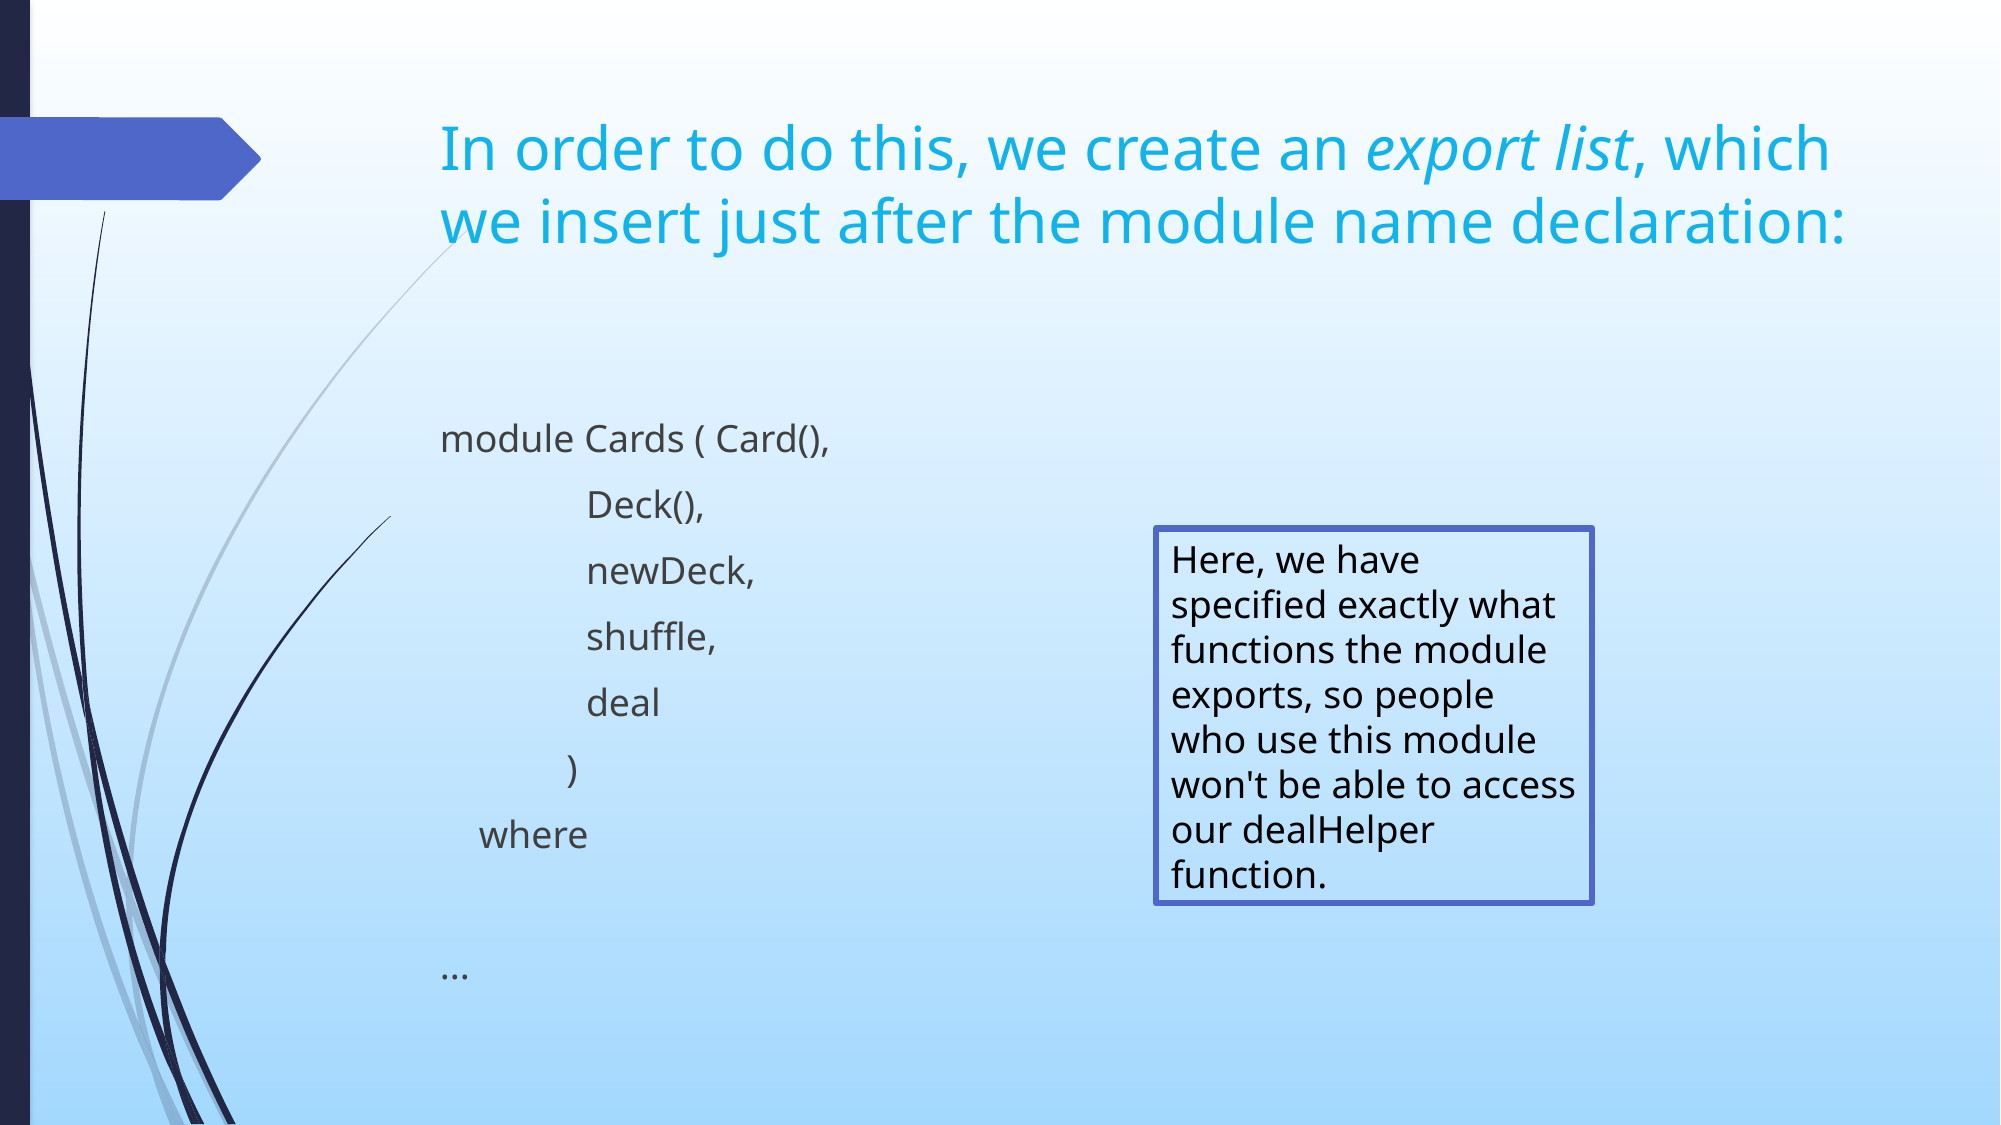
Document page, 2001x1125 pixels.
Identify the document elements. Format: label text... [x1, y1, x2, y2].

text_box Here, we have specified exactly what functions the module exports, so people who use this module won't be able to access our dealHelper function. [1156, 528, 1593, 904]
list module Cards ( Card(), Deck(), newDeck, shuffle, deal ) where ... [424, 407, 1888, 1028]
title In order to do this, we create an export list, which we insert just after the module name declaration: [425, 102, 1888, 313]
